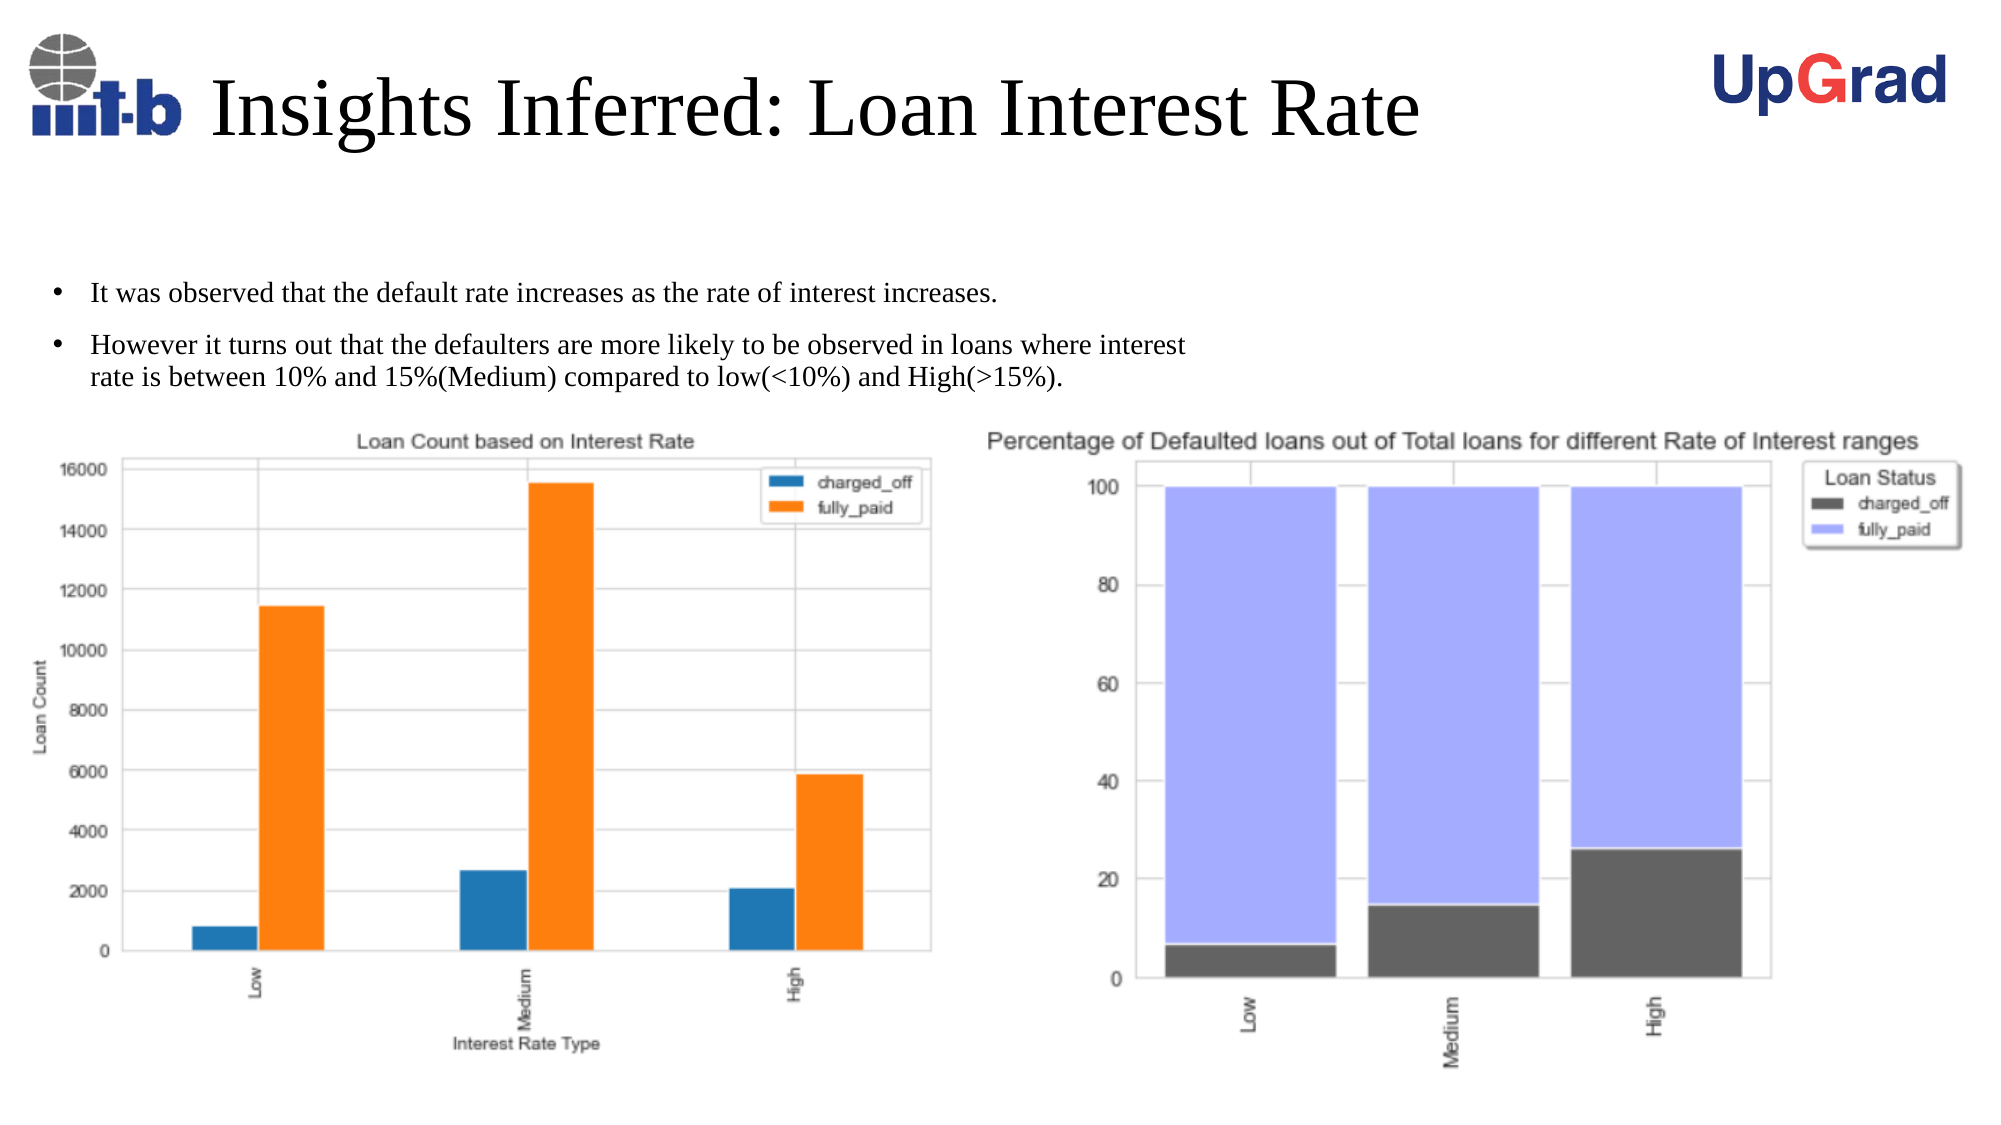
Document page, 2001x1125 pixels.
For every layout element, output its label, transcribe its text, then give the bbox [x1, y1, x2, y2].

picture [0, 29, 208, 163]
list It was observed that the default rate increases as the rate of interest increases. However it turns out that the defaulters are more likely to be observed in loans where interest rate is between 10% and 15%(Medium) compared to low(<10%) and High(>15%). [37, 269, 1234, 410]
picture [21, 410, 1976, 1094]
title Insights Inferred: Loan Interest Rate [195, 37, 1723, 179]
picture [1723, 53, 1952, 116]
